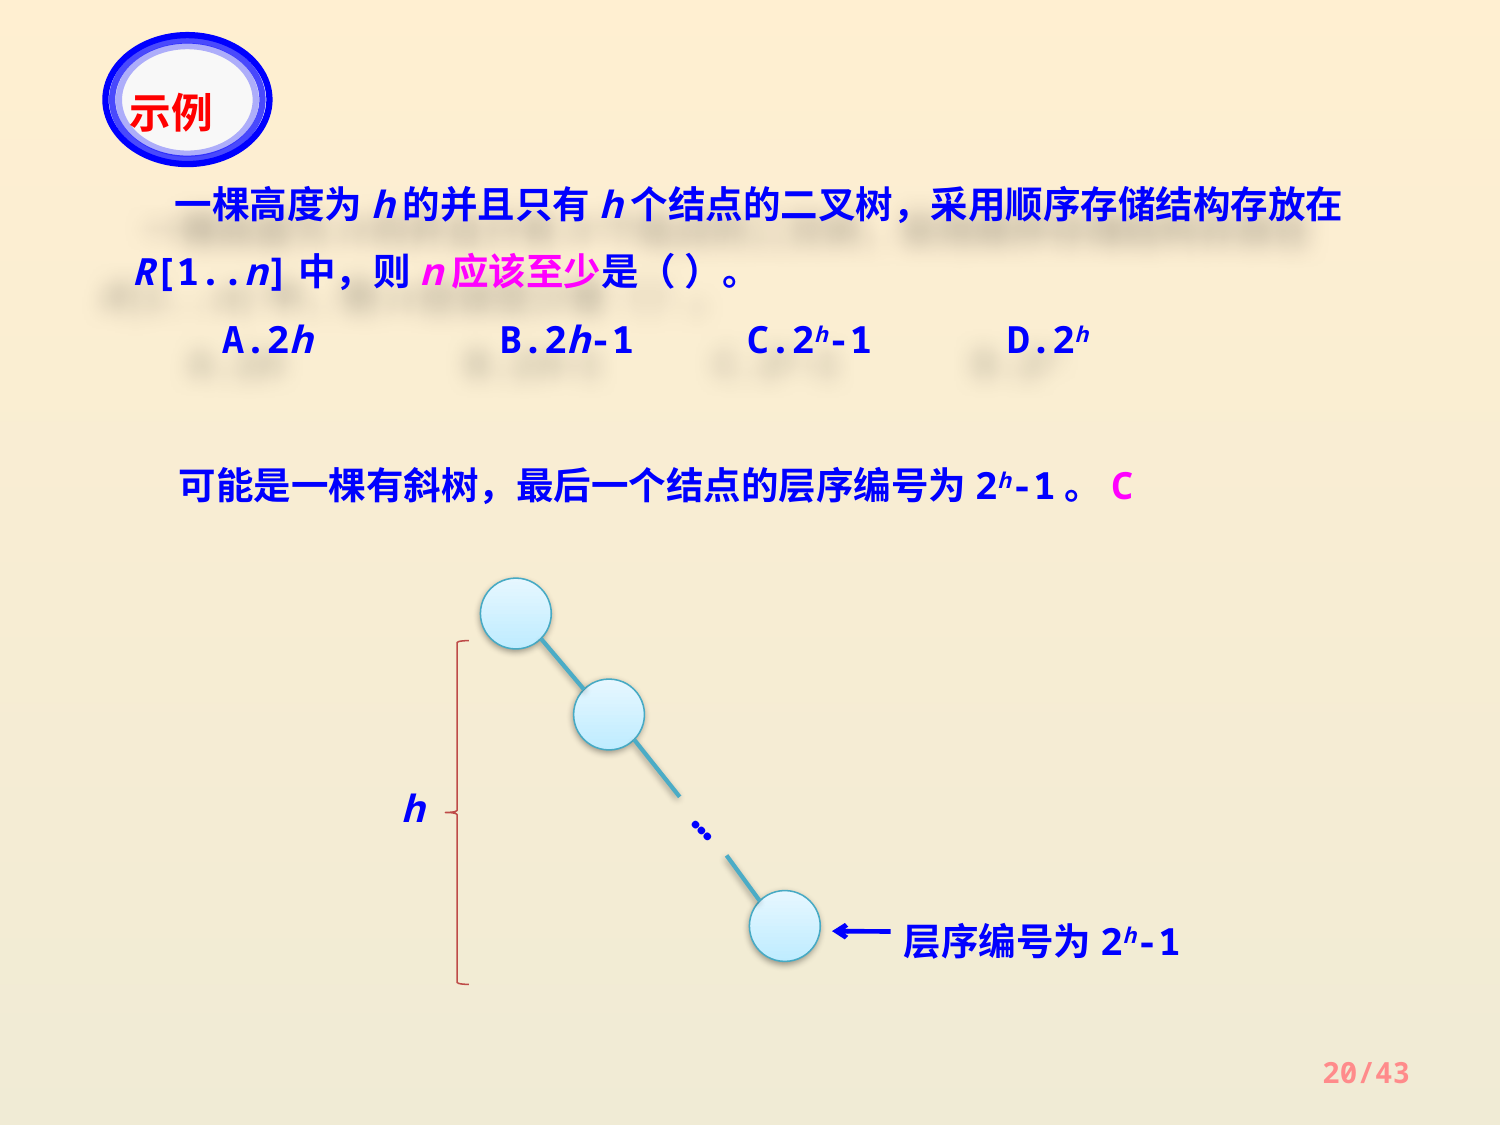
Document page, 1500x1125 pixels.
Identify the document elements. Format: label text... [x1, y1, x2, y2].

text_box 可能是一棵有斜树，最后一个结点的层序编号为2h-1。C [164, 437, 1207, 515]
text_box 一棵高度为h的并且只有h个结点的二叉树，采用顺序存储结构存放在R[1..n]中，则n应该至少是（ ）。 A.2h B.2h-1 C.2h-1 D.2h [117, 150, 1453, 369]
slide_number 20/43 [1074, 1042, 1425, 1103]
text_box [386, 577, 1230, 985]
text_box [105, 34, 270, 165]
